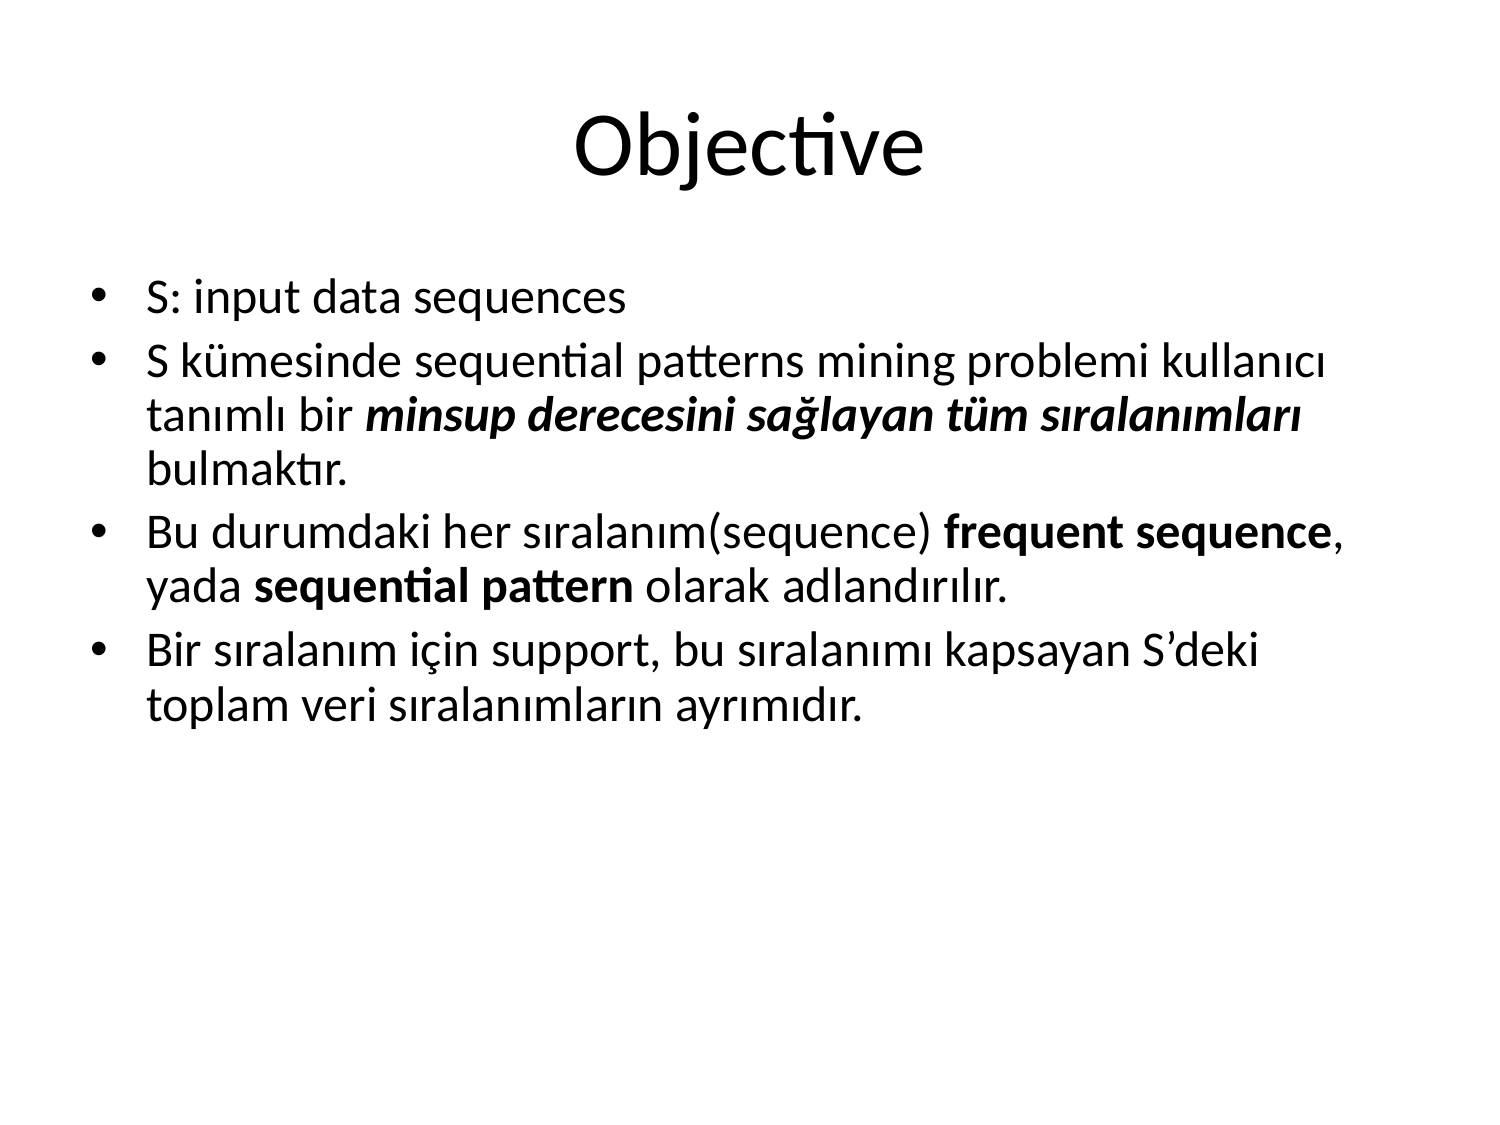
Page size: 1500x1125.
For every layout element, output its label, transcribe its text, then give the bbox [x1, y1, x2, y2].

title Objective [74, 44, 1426, 233]
list S: input data sequences S kümesinde sequential patterns mining problemi kullanıcı tanımlı bir minsup derecesini sağlayan tüm sıralanımları bulmaktır. Bu durumdaki her sıralanım(sequence) frequent sequence, yada sequential pattern olarak adlandırılır. Bir sıralanım için support, bu sıralanımı kapsayan S’deki toplam veri sıralanımların ayrımıdır. [74, 262, 1426, 1006]
